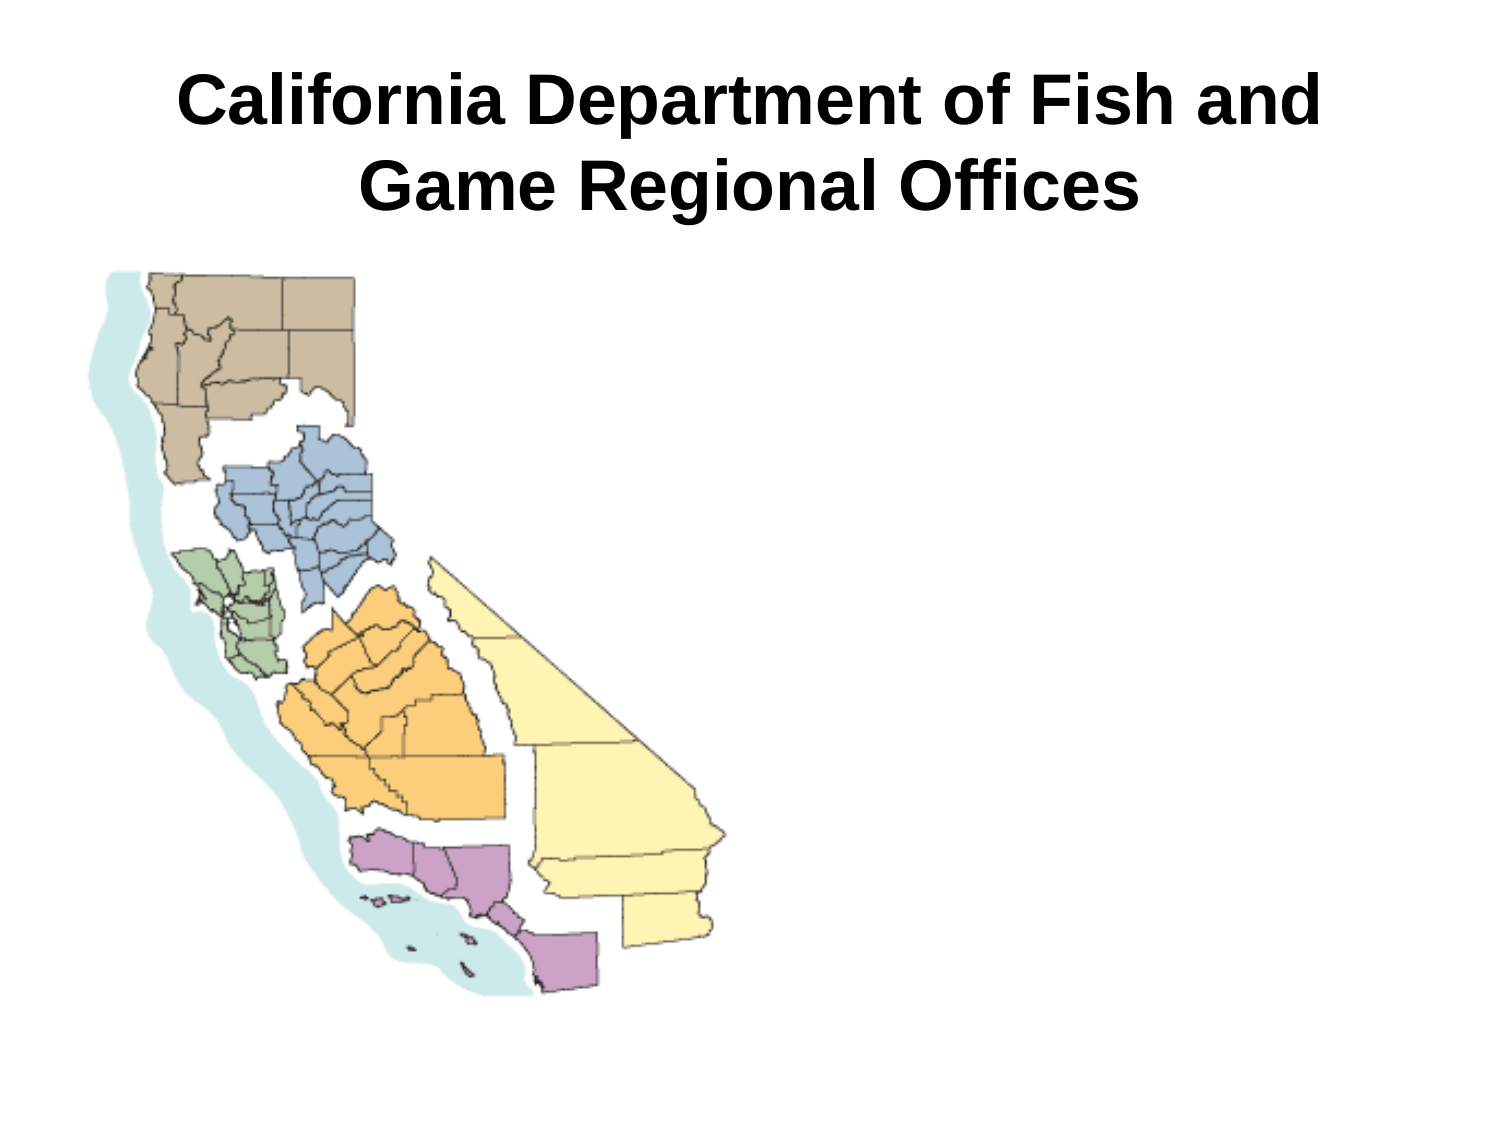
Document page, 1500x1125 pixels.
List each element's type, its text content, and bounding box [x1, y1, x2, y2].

picture [81, 262, 738, 1013]
text_box California Department of Fish and Game Regional Offices [74, 45, 1425, 233]
